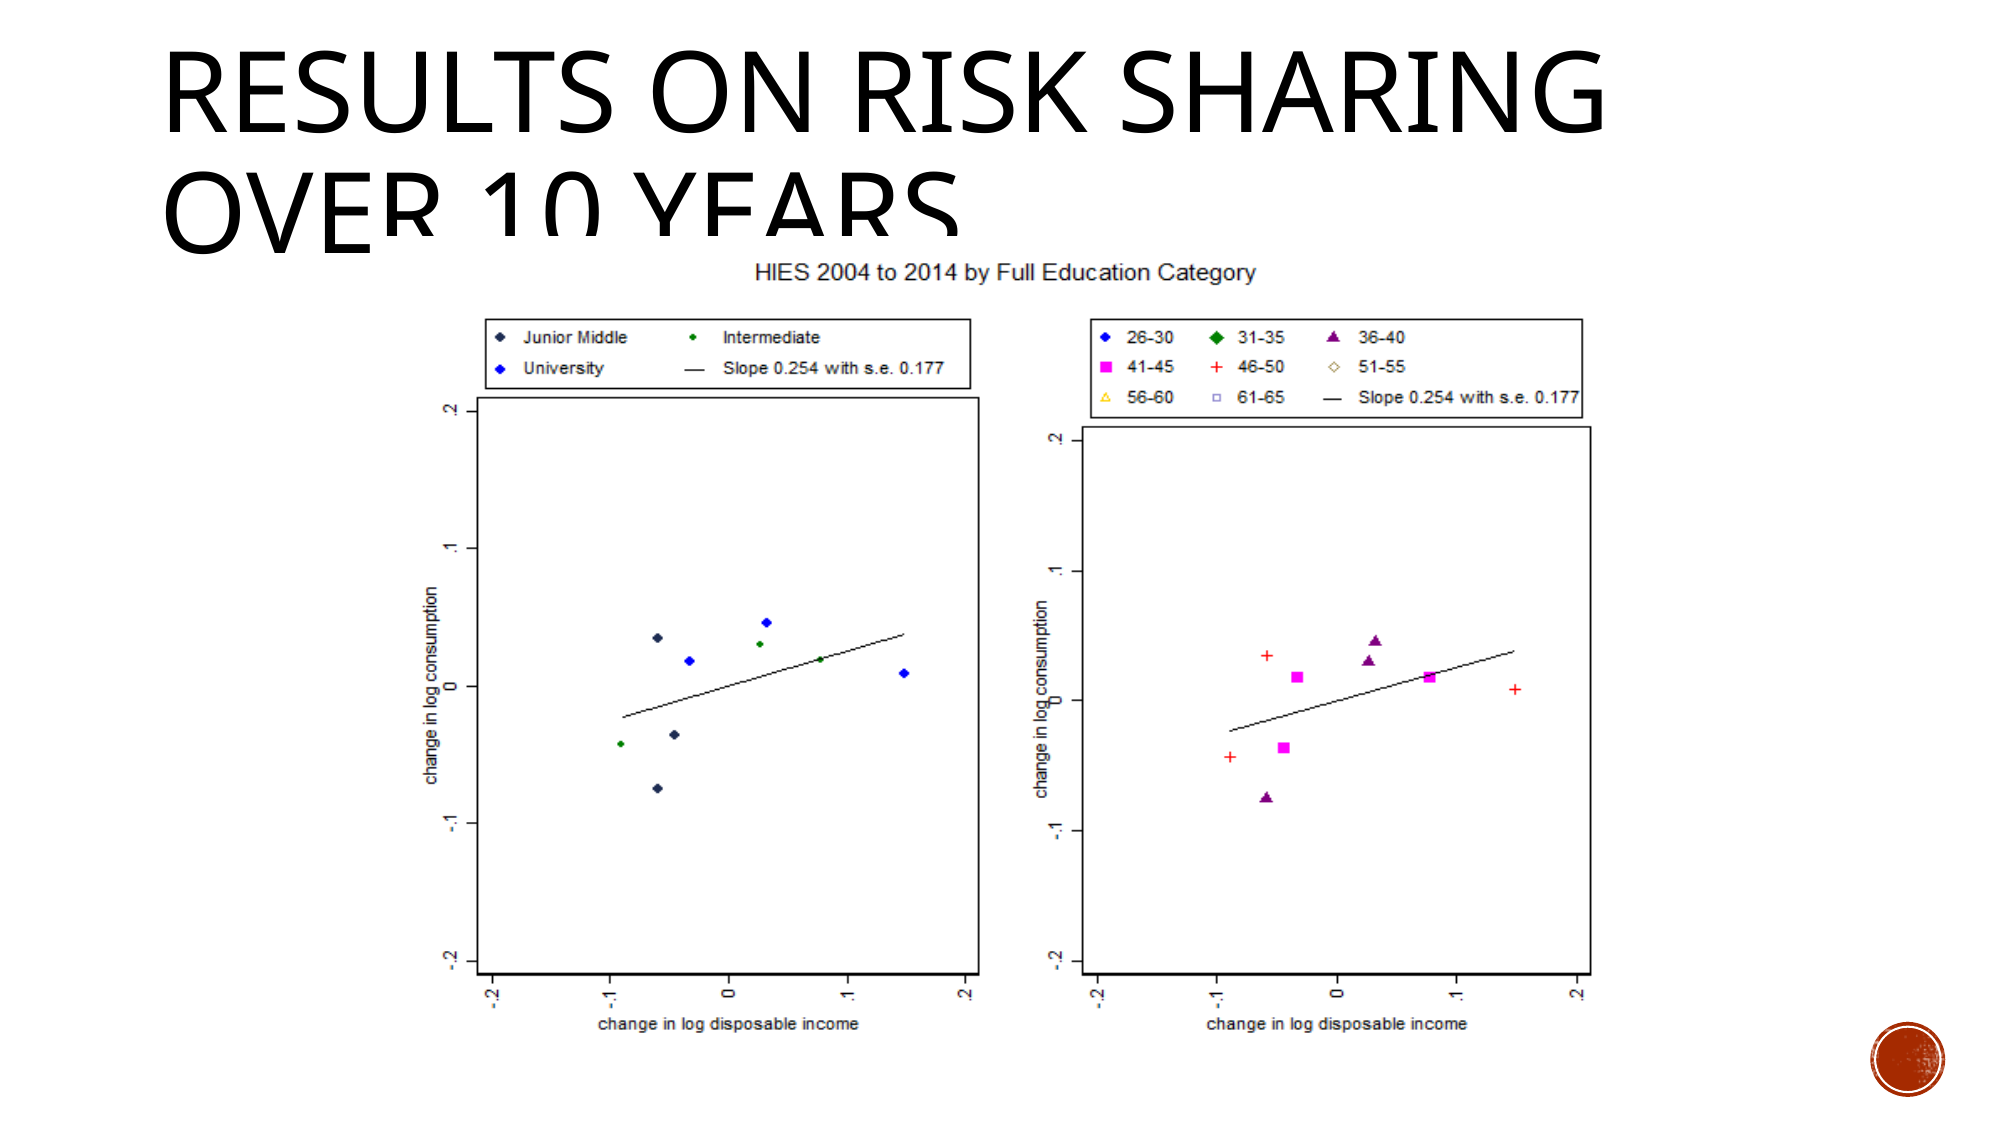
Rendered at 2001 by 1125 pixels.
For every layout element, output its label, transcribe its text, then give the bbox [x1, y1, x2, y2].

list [376, 240, 1635, 1076]
title Results on risk sharing over 10 years [144, 24, 1826, 289]
